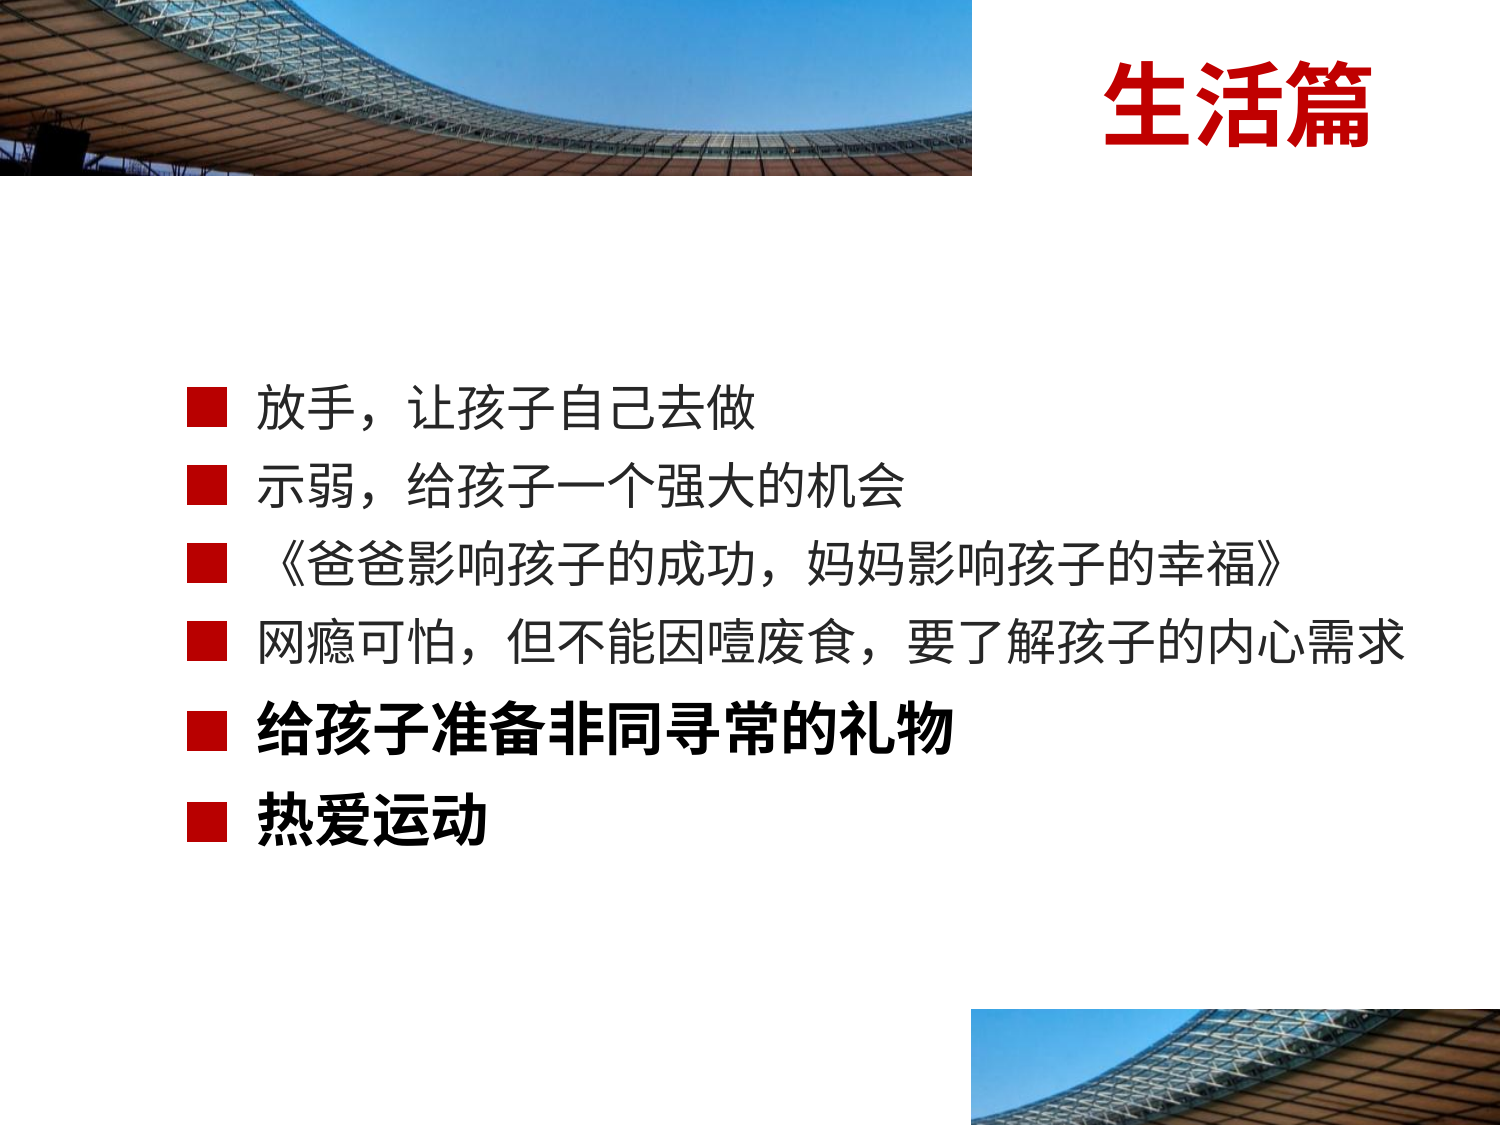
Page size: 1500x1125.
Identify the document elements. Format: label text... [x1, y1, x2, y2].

text_box ■ 放手，让孩子自己去做 ■ 示弱，给孩子一个强大的机会 ■ 《爸爸影响孩子的成功，妈妈影响孩子的幸福》 ■ 网瘾可怕，但不能因噎废食，要了解孩子的内心需求 ■ 给孩子准备非同寻常的礼物 ■ 热爱运动 [167, 351, 1421, 860]
picture [0, 0, 972, 176]
text_box 生活篇 [1017, 1, 1477, 190]
picture [971, 1009, 1500, 1125]
